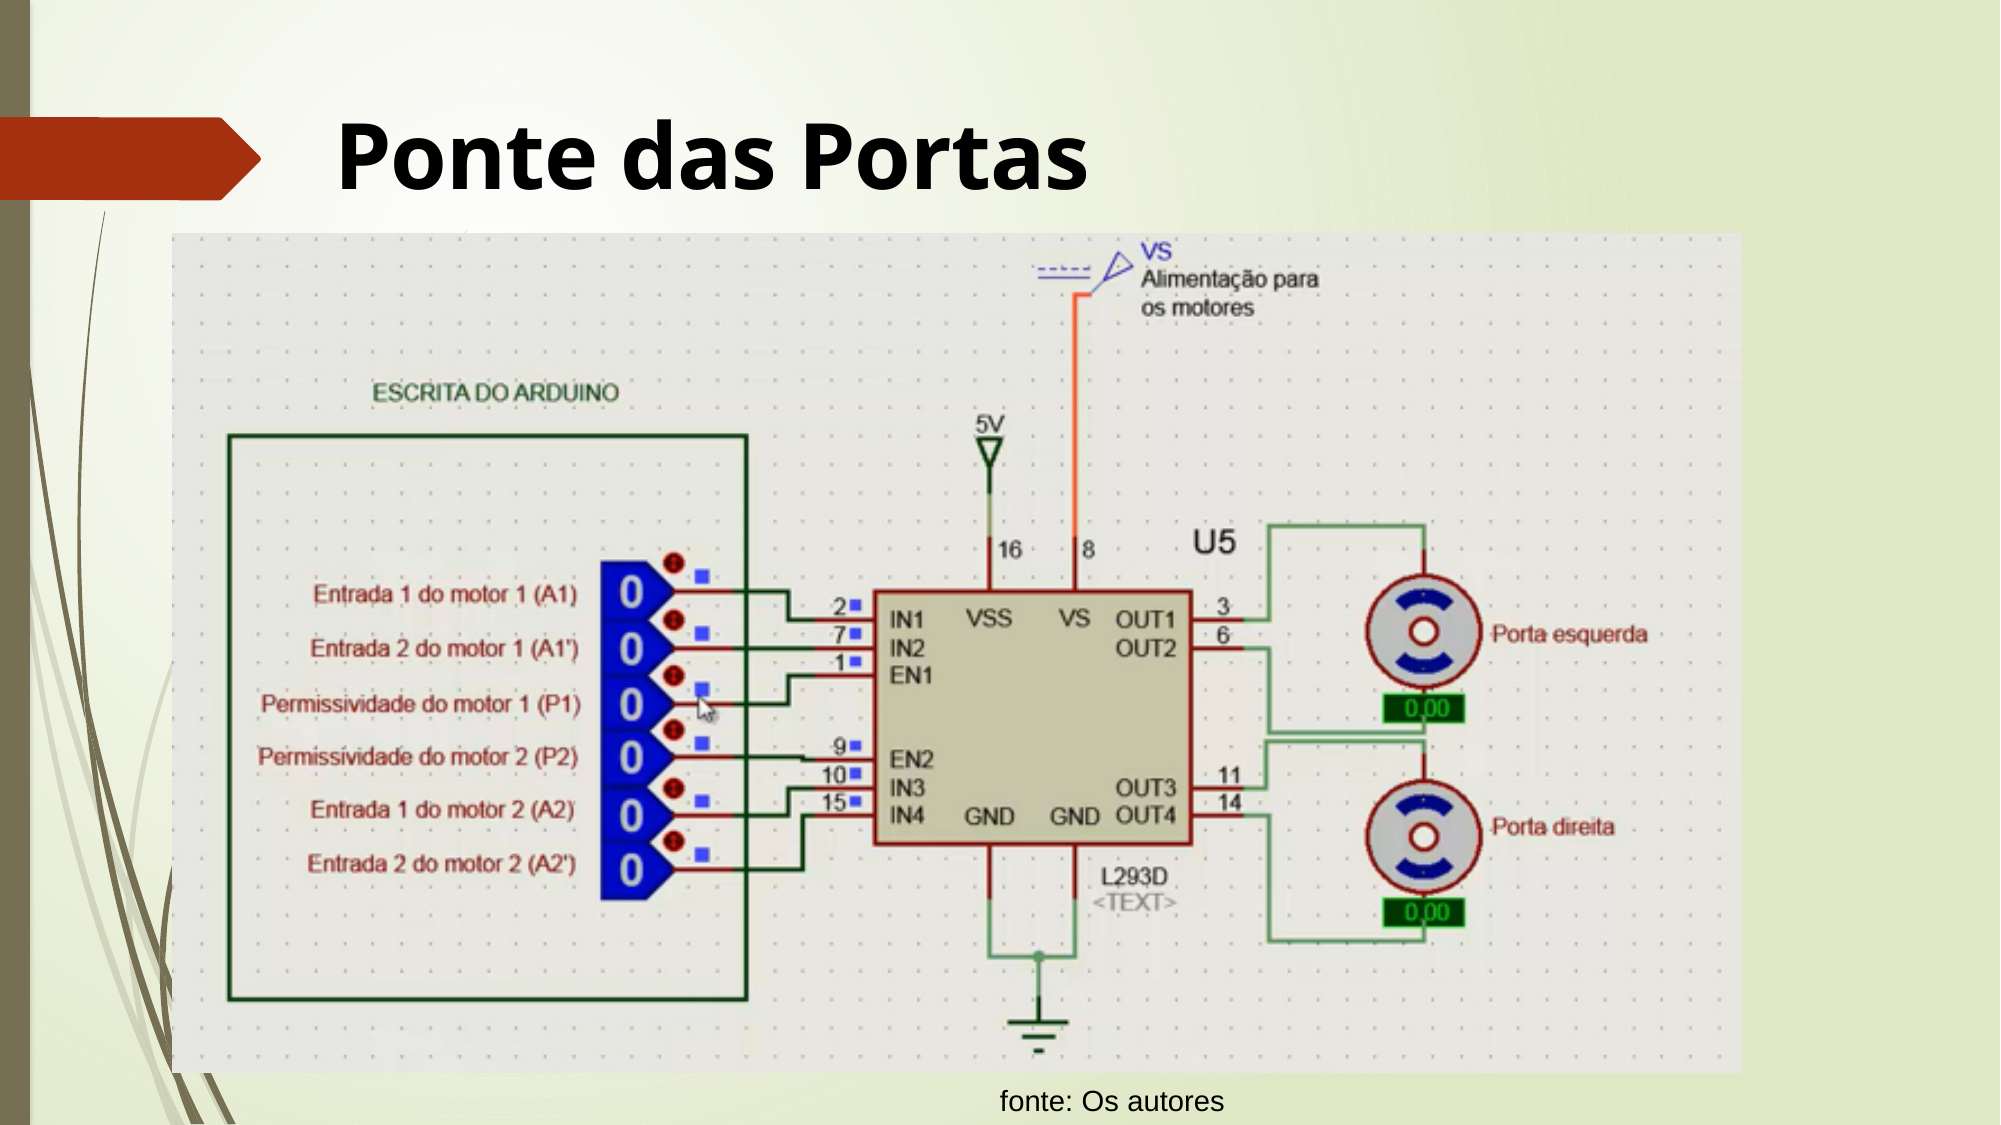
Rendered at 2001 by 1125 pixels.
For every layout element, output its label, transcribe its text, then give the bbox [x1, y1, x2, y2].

text_box fonte: Os autores [605, 1081, 1620, 1125]
picture [171, 233, 1742, 1073]
text_box Ponte das Portas [319, 0, 2000, 218]
